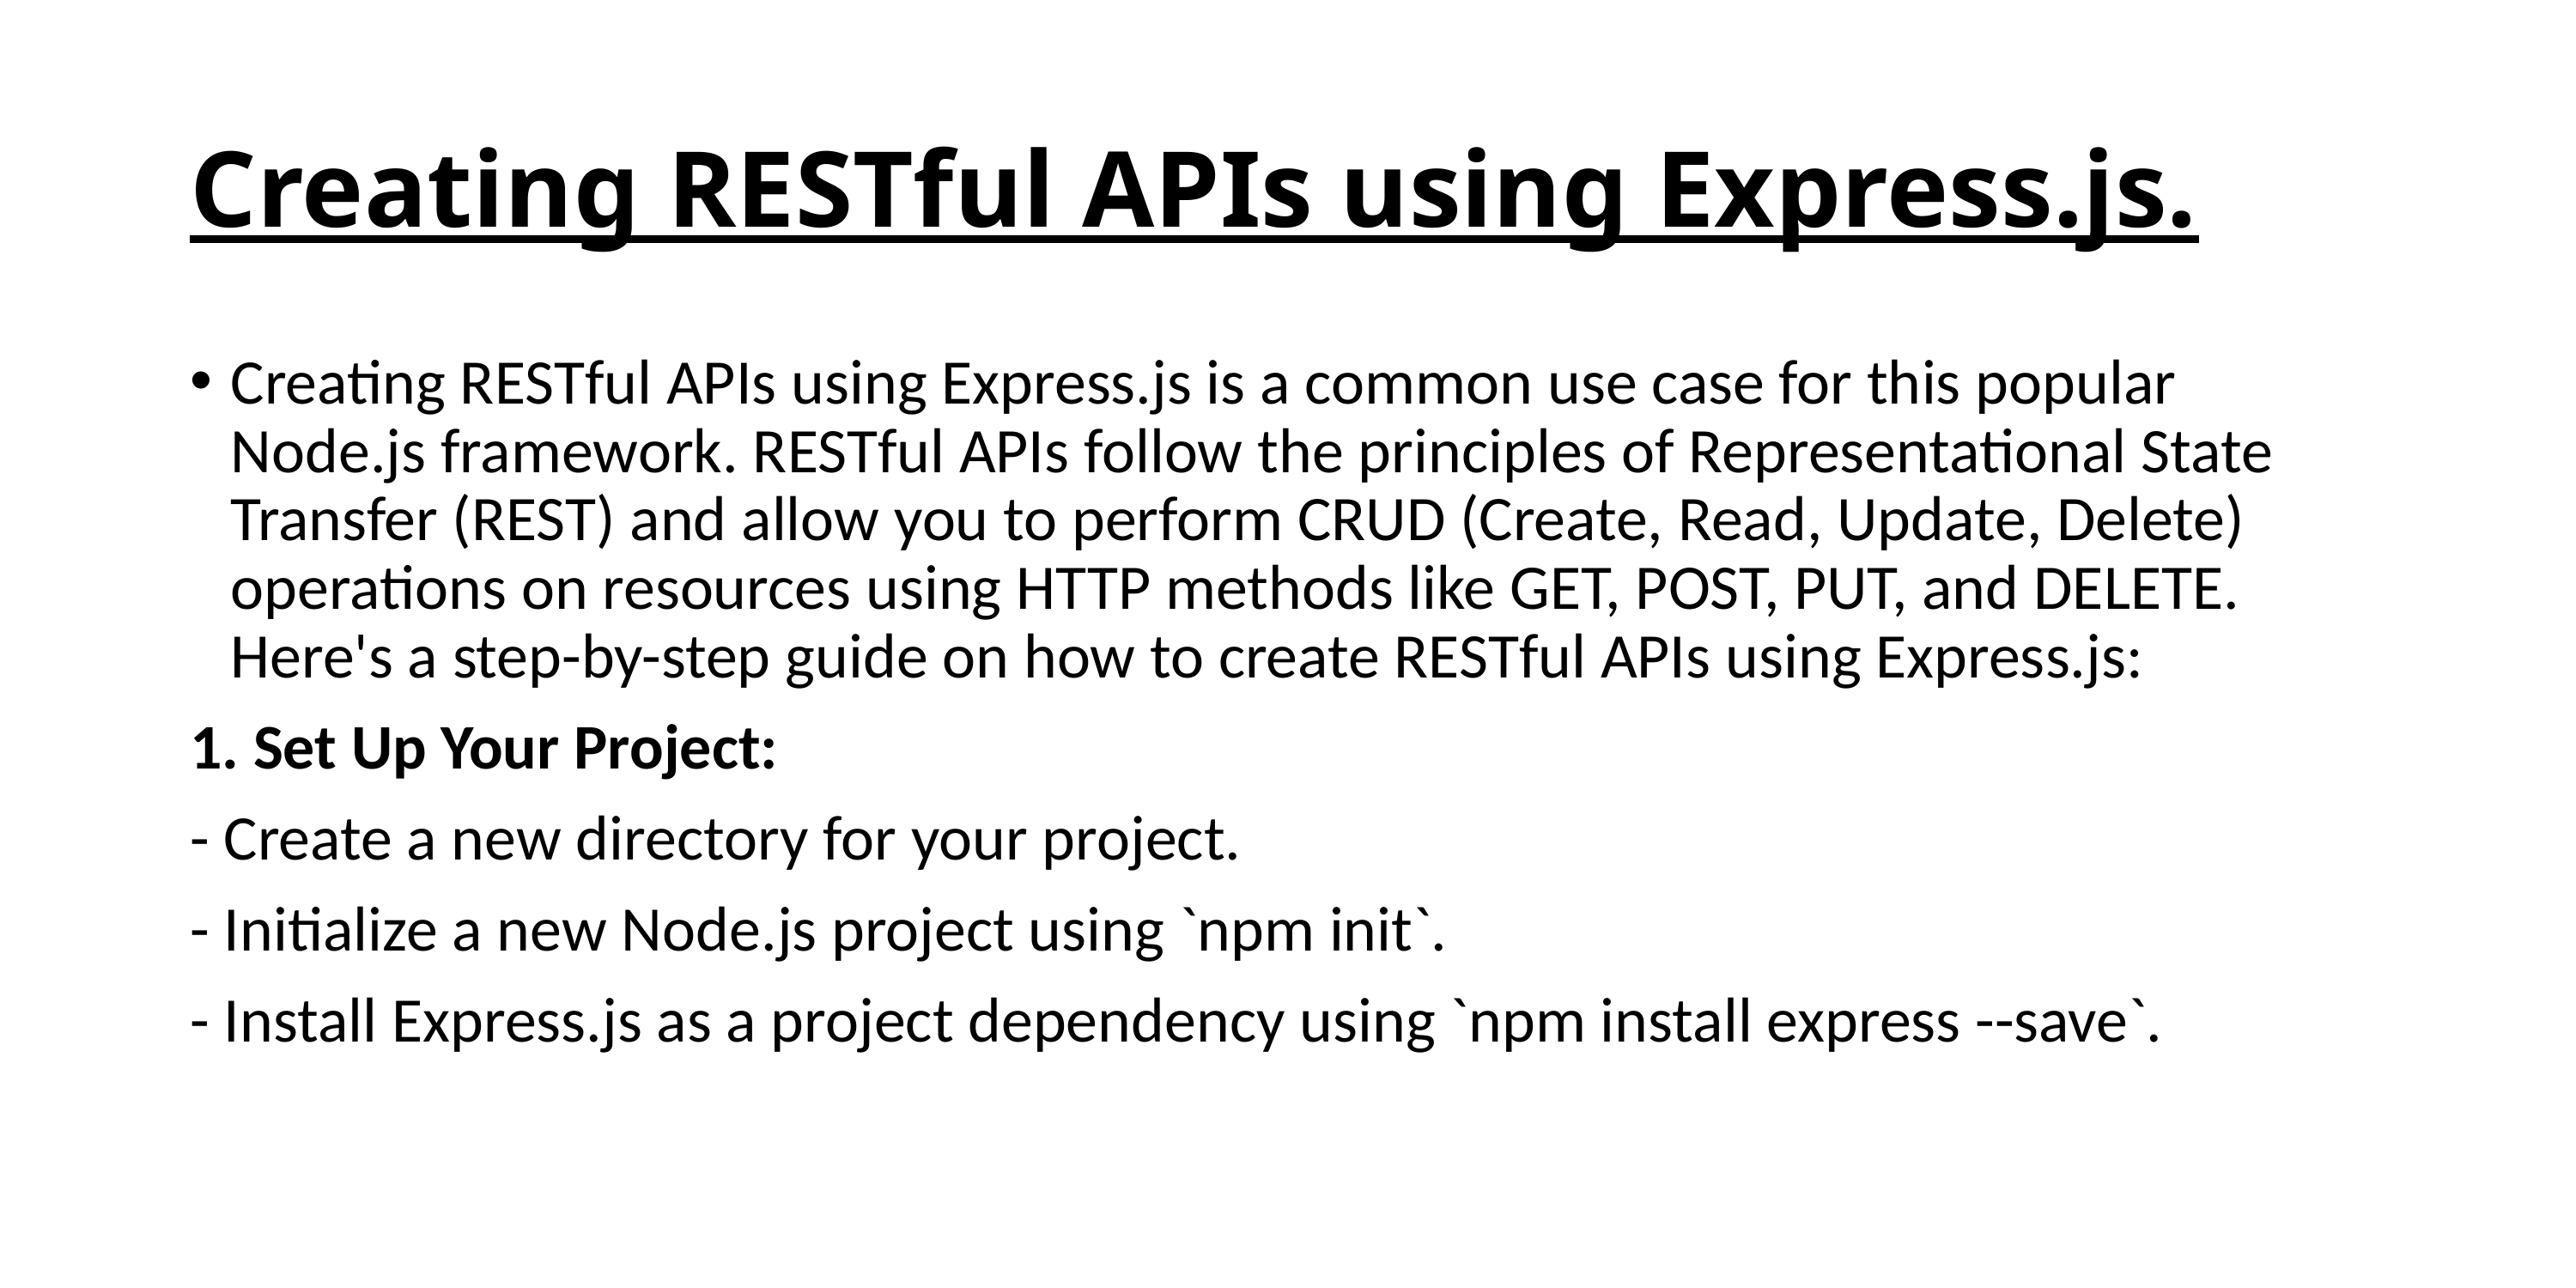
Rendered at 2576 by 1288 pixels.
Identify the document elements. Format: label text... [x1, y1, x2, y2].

title Creating RESTful APIs using Express.js. [177, 68, 2399, 318]
list Creating RESTful APIs using Express.js is a common use case for this popular Node.js framework. RESTful APIs follow the principles of Representational State Transfer (REST) and allow you to perform CRUD (Create, Read, Update, Delete) operations on resources using HTTP methods like GET, POST, PUT, and DELETE. Here's a step-by-step guide on how to create RESTful APIs using Express.js: 1. Set Up Your Project: - Create a new directory for your project. - Initialize a new Node.js project using `npm init`. - Install Express.js as a project dependency using `npm install express --save`. [177, 343, 2399, 1161]
